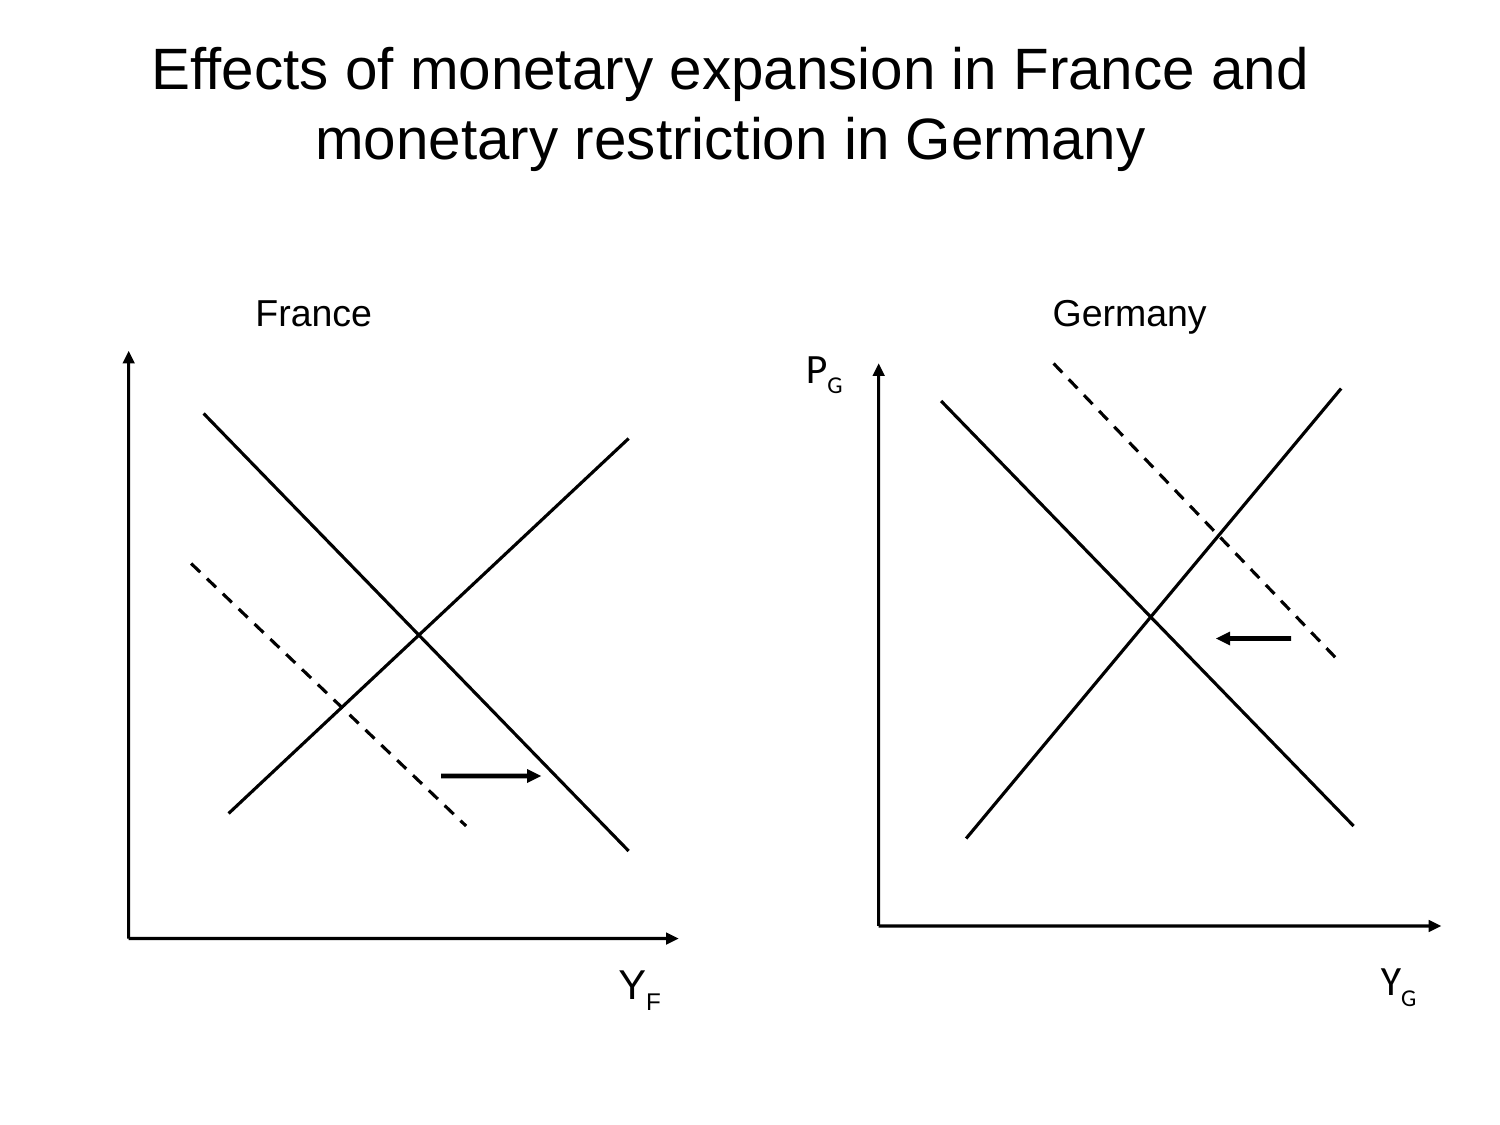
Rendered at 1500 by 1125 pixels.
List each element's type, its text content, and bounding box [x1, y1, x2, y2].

text_box [128, 932, 679, 945]
text_box [441, 769, 542, 783]
text_box [878, 919, 1442, 933]
text_box PG [791, 334, 865, 406]
title Effects of monetary expansion in France and monetary restriction in Germany [55, 23, 1406, 186]
text_box YF [603, 951, 704, 1023]
text_box [122, 351, 135, 938]
text_box YG [1366, 946, 1446, 1019]
text_box France [240, 281, 566, 342]
text_box [872, 363, 885, 925]
text_box Germany [1037, 281, 1263, 342]
text_box [1216, 632, 1292, 645]
